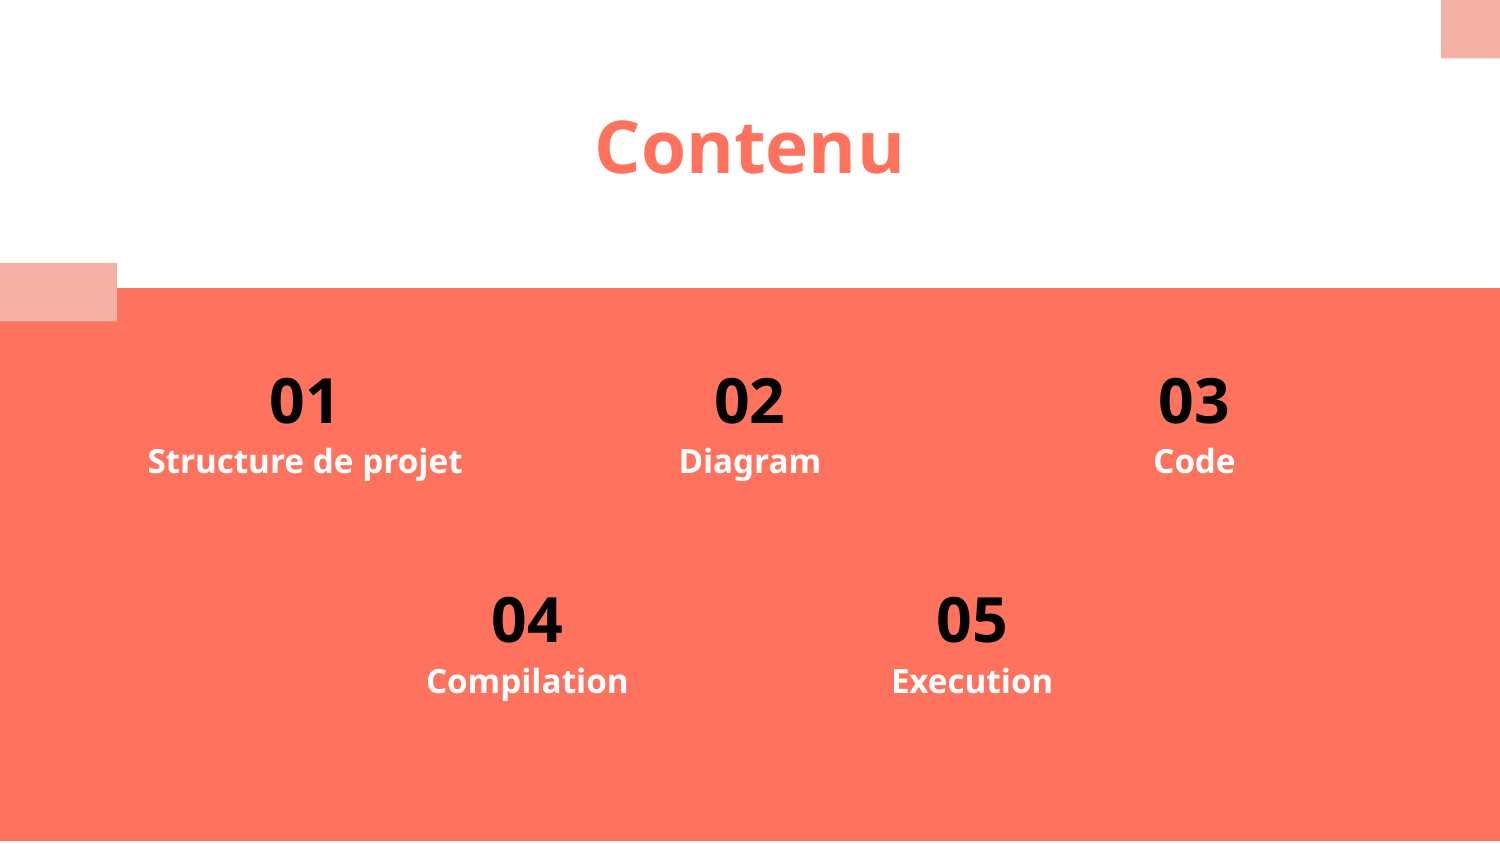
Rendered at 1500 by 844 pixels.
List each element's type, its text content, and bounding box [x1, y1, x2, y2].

title 03 [1048, 367, 1341, 430]
title Compilation [330, 641, 725, 716]
title 01 [159, 367, 452, 430]
title Structure de projet [108, 422, 503, 496]
title Code [997, 422, 1392, 496]
title 05 [826, 586, 1119, 649]
title Contenu [97, 107, 1402, 181]
title Execution [775, 641, 1170, 716]
title Diagram [553, 422, 947, 496]
title 04 [381, 586, 674, 649]
title 02 [603, 367, 897, 430]
